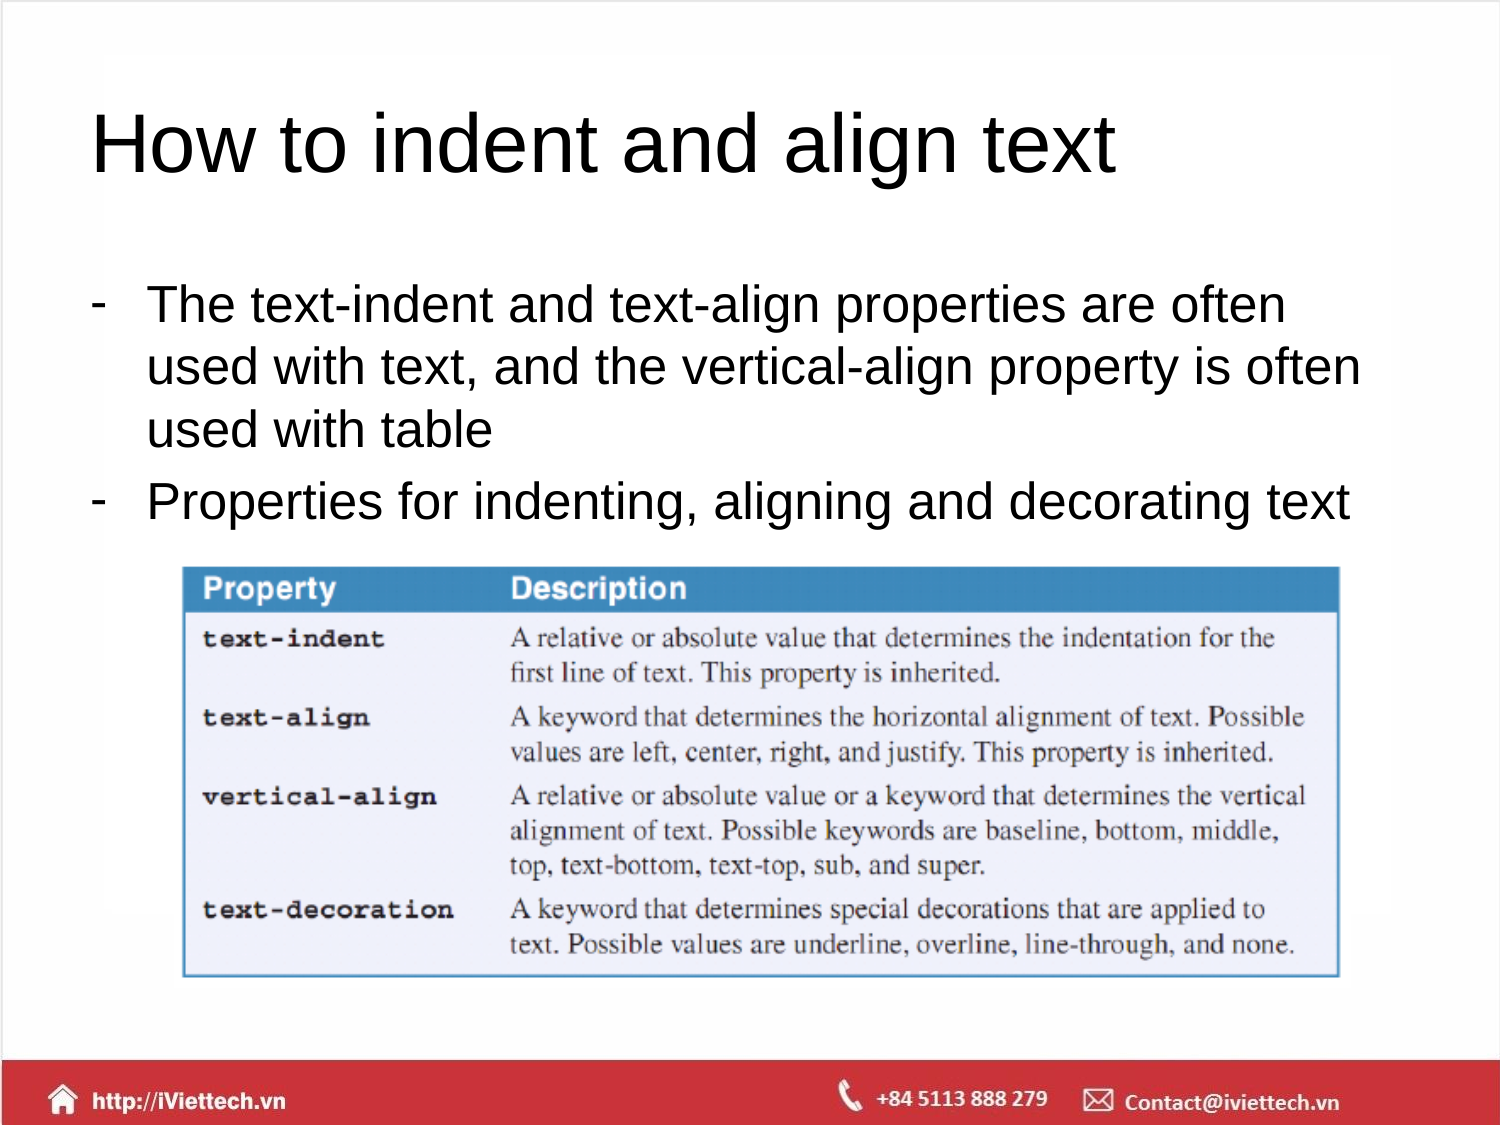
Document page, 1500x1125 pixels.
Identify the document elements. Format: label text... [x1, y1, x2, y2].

title How to indent and align text [75, 45, 1425, 233]
list The text-indent and text-align properties are often used with text, and the vertical-align property is often used with table Properties for indenting, aligning and decorating text [75, 262, 1425, 1005]
picture [0, 0, 1500, 1125]
